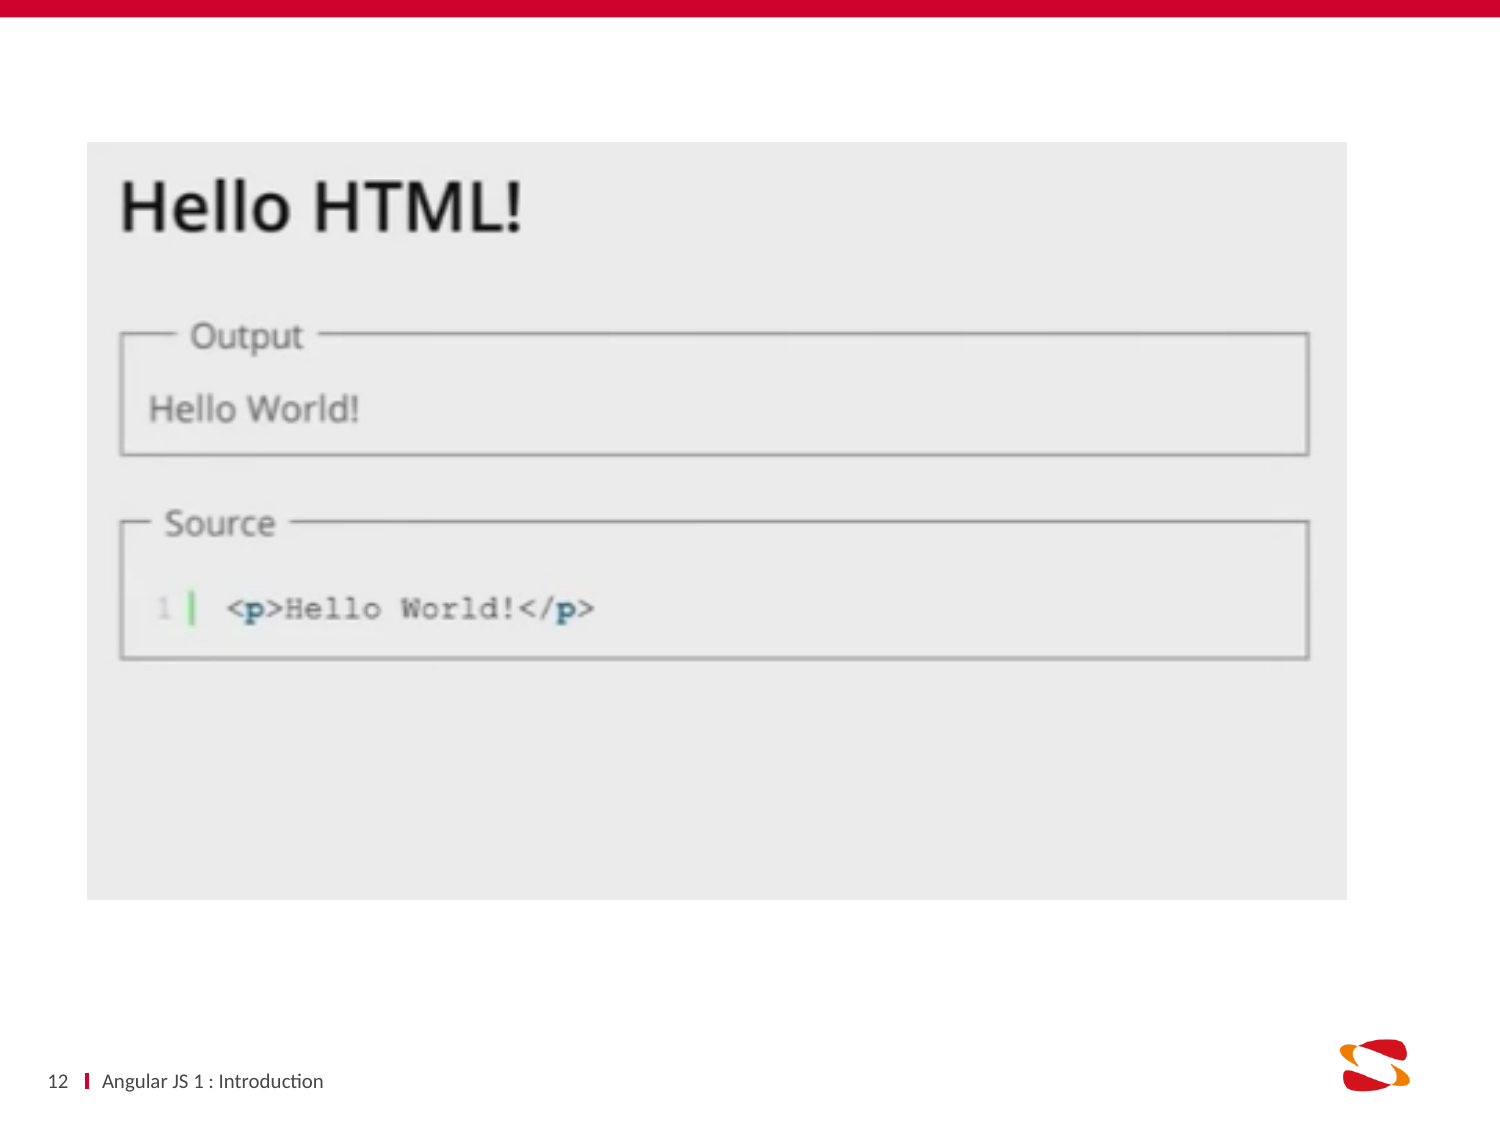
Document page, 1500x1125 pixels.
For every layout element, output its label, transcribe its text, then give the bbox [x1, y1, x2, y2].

picture [1328, 1031, 1421, 1099]
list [86, 142, 1348, 900]
slide_number 12 [20, 1066, 69, 1094]
footer Angular JS 1 : Introduction [87, 1066, 833, 1094]
